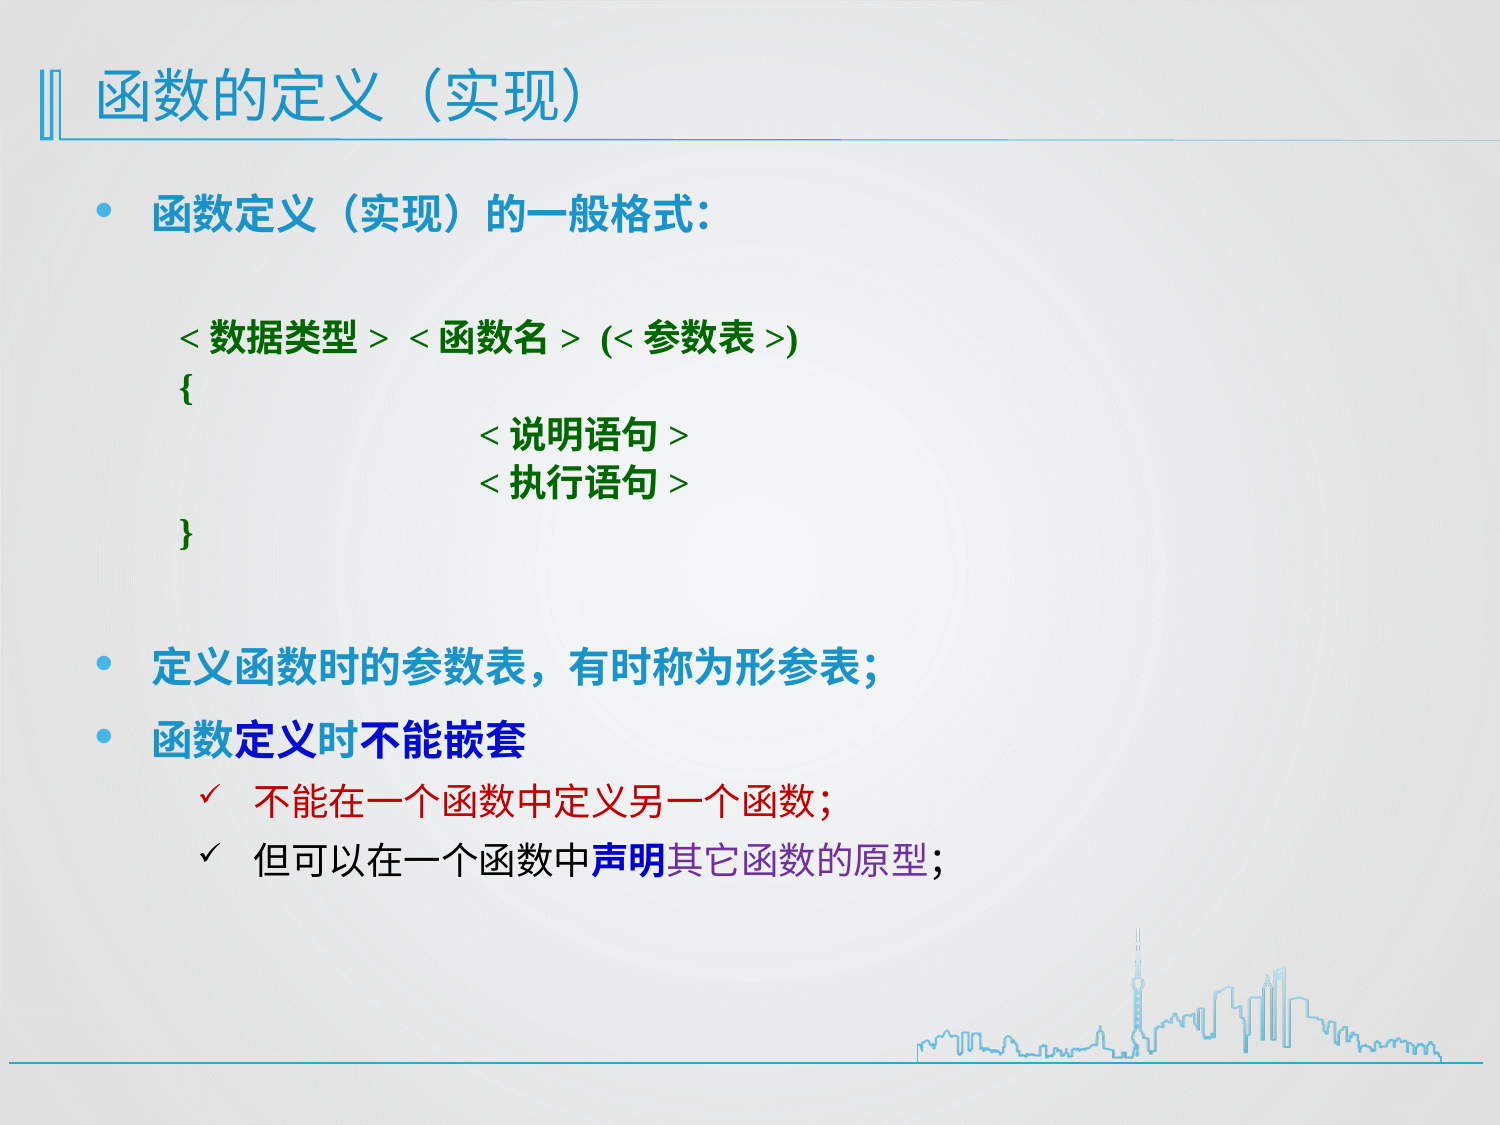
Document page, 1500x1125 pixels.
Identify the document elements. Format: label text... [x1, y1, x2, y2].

list 函数定义（实现）的一般格式： <数据类型> <函数名> (<参数表>) { <说明语句> <执行语句> } 定义函数时的参数表，有时称为形参表； 函数定义时不能嵌套 不能在一个函数中定义另一个函数； 但可以在一个函数中声明其它函数的原型； [79, 186, 1407, 1063]
title 函数的定义（实现） [79, 41, 1407, 138]
picture [0, 0, 1500, 1125]
